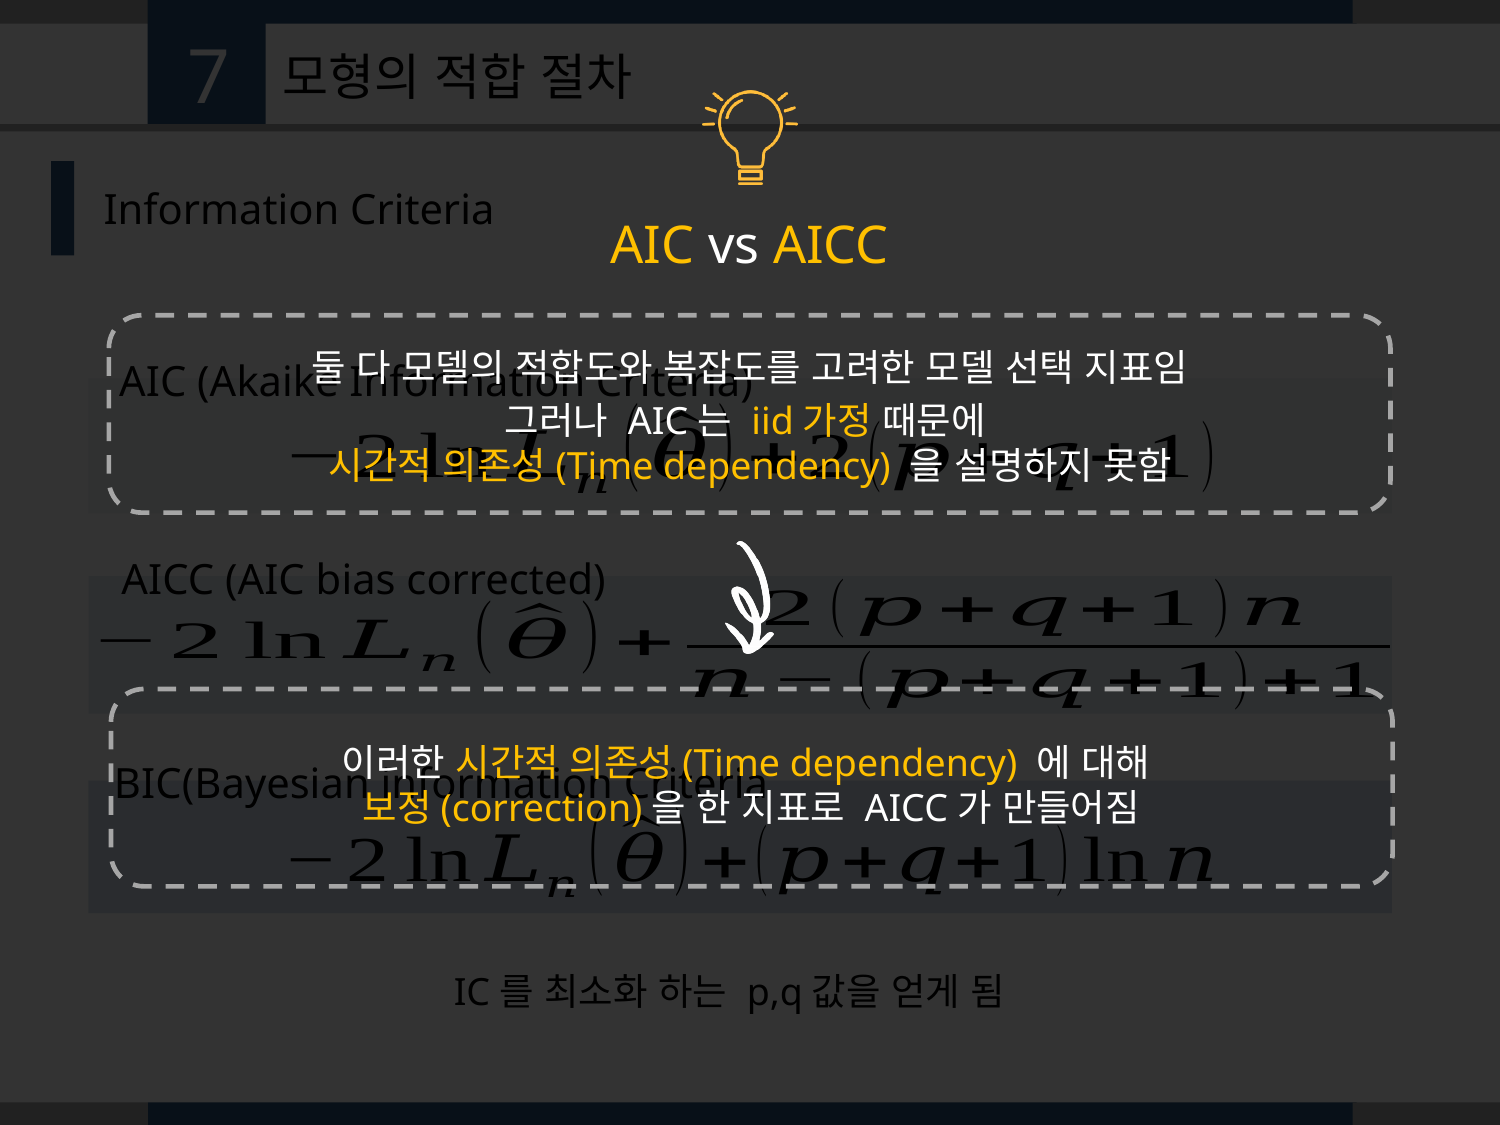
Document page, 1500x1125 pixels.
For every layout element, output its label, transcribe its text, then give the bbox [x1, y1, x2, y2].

text_box 그러나 AIC는 iid가정 때문에 시간적 의존성(Time dependency) 을 설명하지 못함 [133, 389, 1368, 494]
text_box 이러한 시간적 의존성(Time dependency) 에 대해 보정(correction)을 한 지표로 AICC가 만들어짐 [134, 731, 1368, 837]
picture [725, 541, 774, 655]
text_box [108, 686, 1395, 889]
text_box 둘 다 모델의 적합도와 복잡도를 고려한 모델 선택 지표임 [133, 337, 1367, 389]
text_box AIC vs AICC [426, 204, 1073, 282]
text_box [106, 313, 1393, 515]
picture [702, 90, 798, 186]
text_box [0, 0, 1500, 1125]
